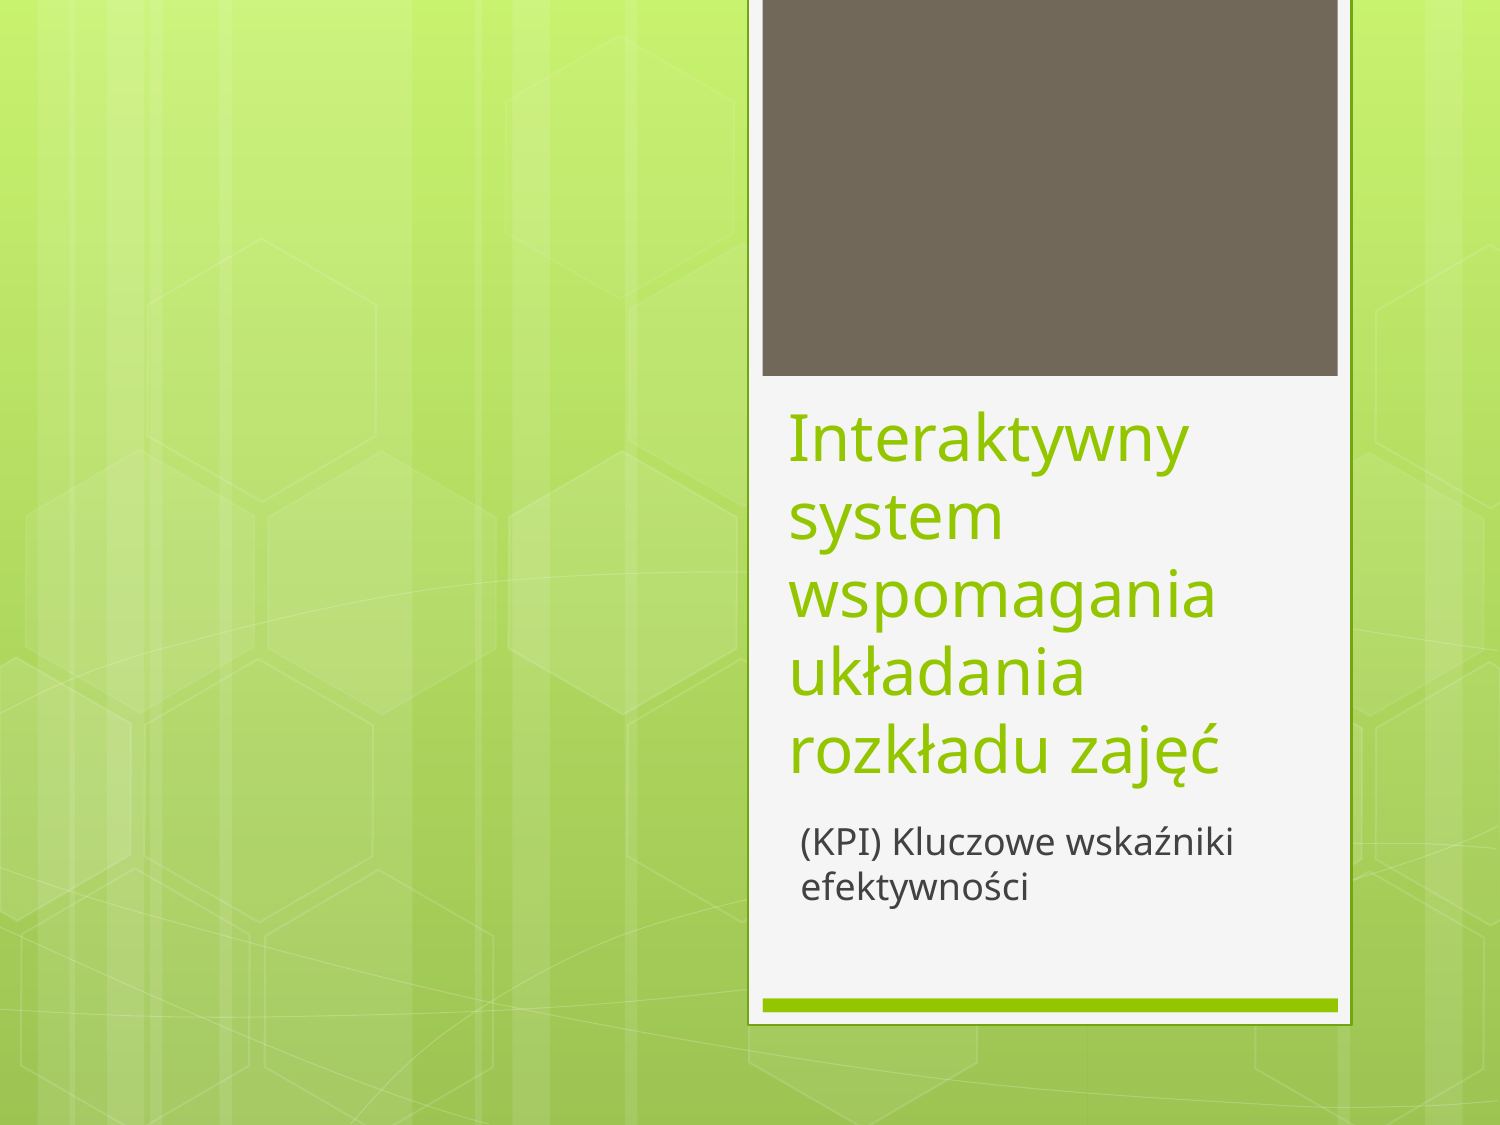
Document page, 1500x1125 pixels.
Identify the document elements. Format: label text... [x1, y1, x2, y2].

title Interaktywny system wspomagania układania rozkładu zajęć [773, 385, 1318, 795]
subtitle (KPI) Kluczowe wskaźniki efektywności [785, 810, 1329, 1018]
